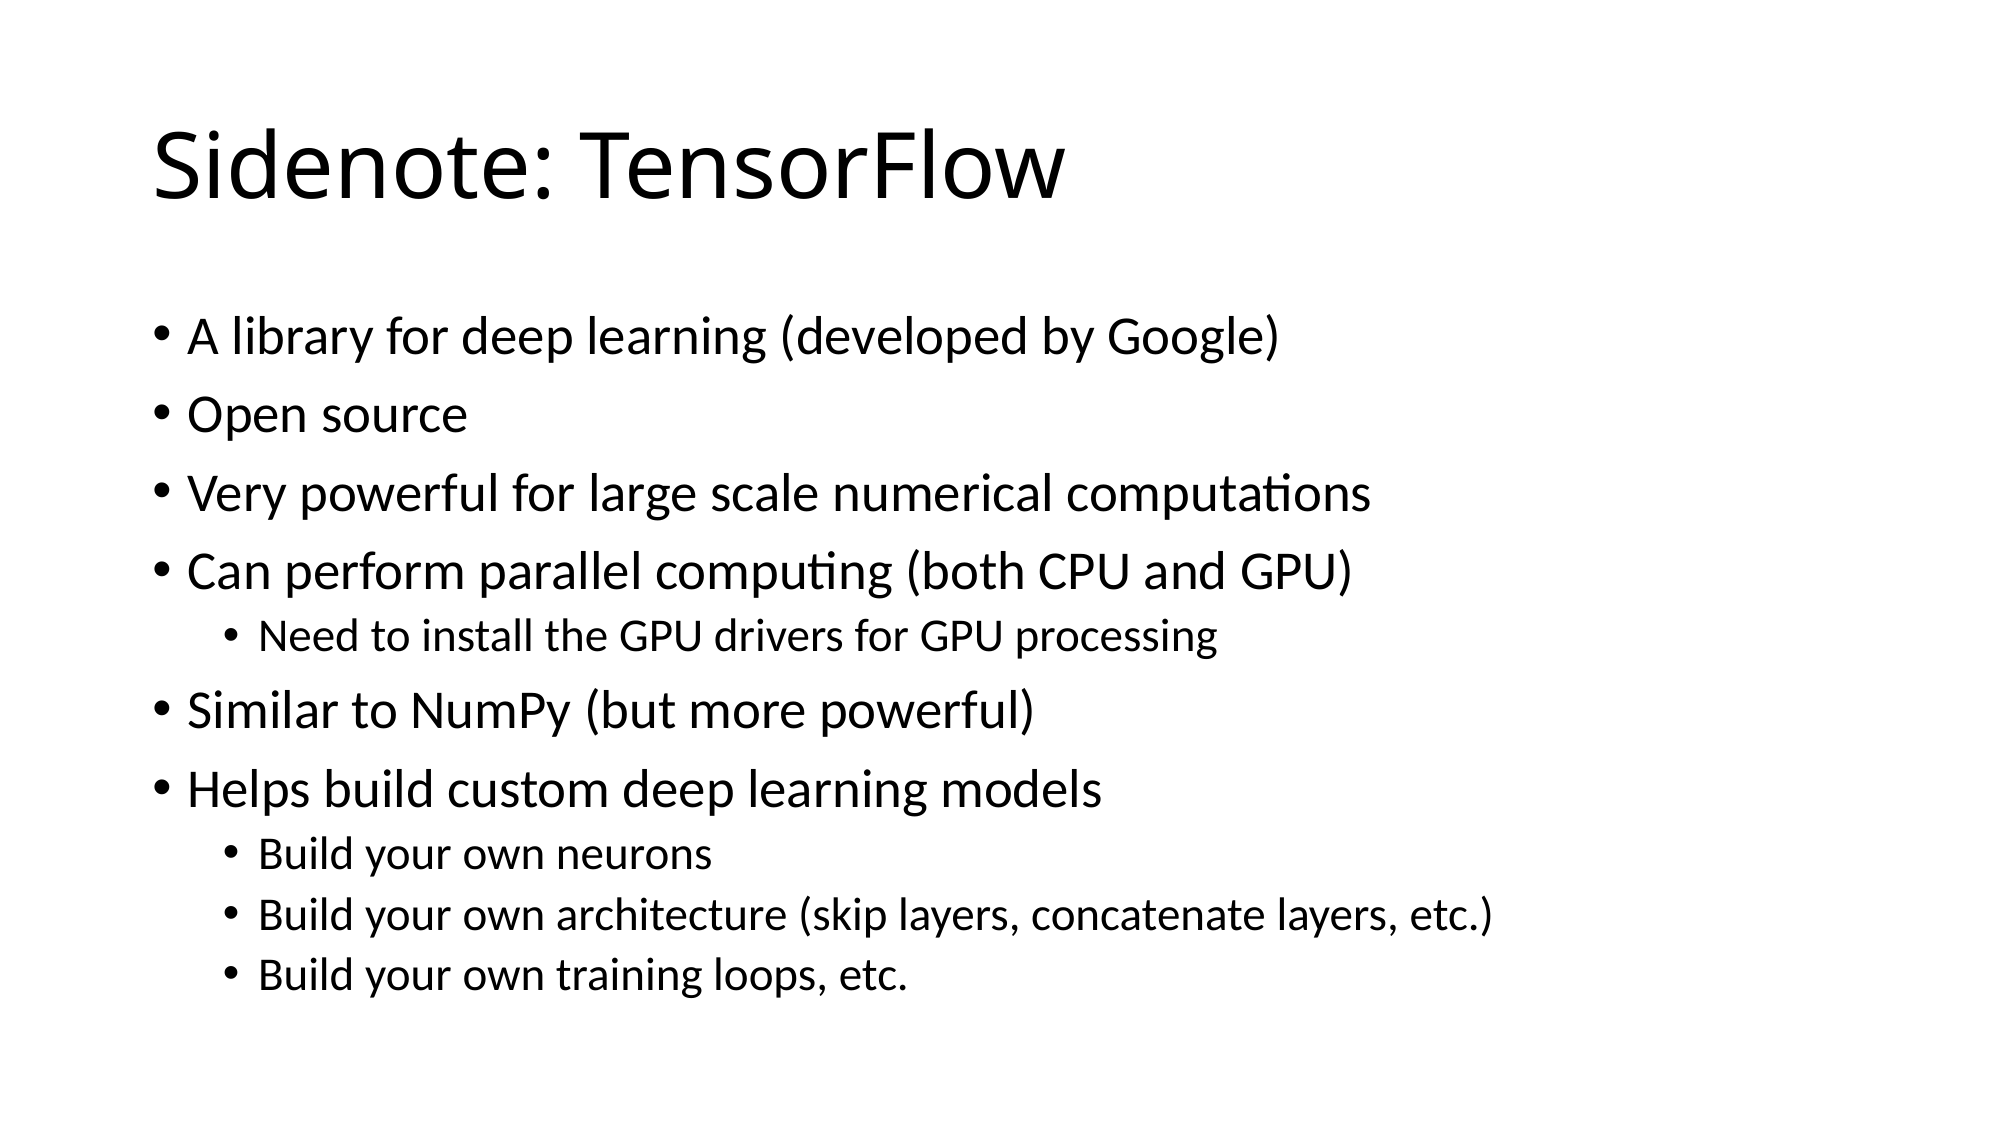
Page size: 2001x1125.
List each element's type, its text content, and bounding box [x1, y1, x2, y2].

title Sidenote: TensorFlow [137, 59, 1863, 278]
list A library for deep learning (developed by Google) Open source Very powerful for large scale numerical computations Can perform parallel computing (both CPU and GPU) Need to install the GPU drivers for GPU processing Similar to NumPy (but more powerful) Helps build custom deep learning models Build your own neurons Build your own architecture (skip layers, concatenate layers, etc.) Build your own training loops, etc. [137, 299, 1863, 1014]
